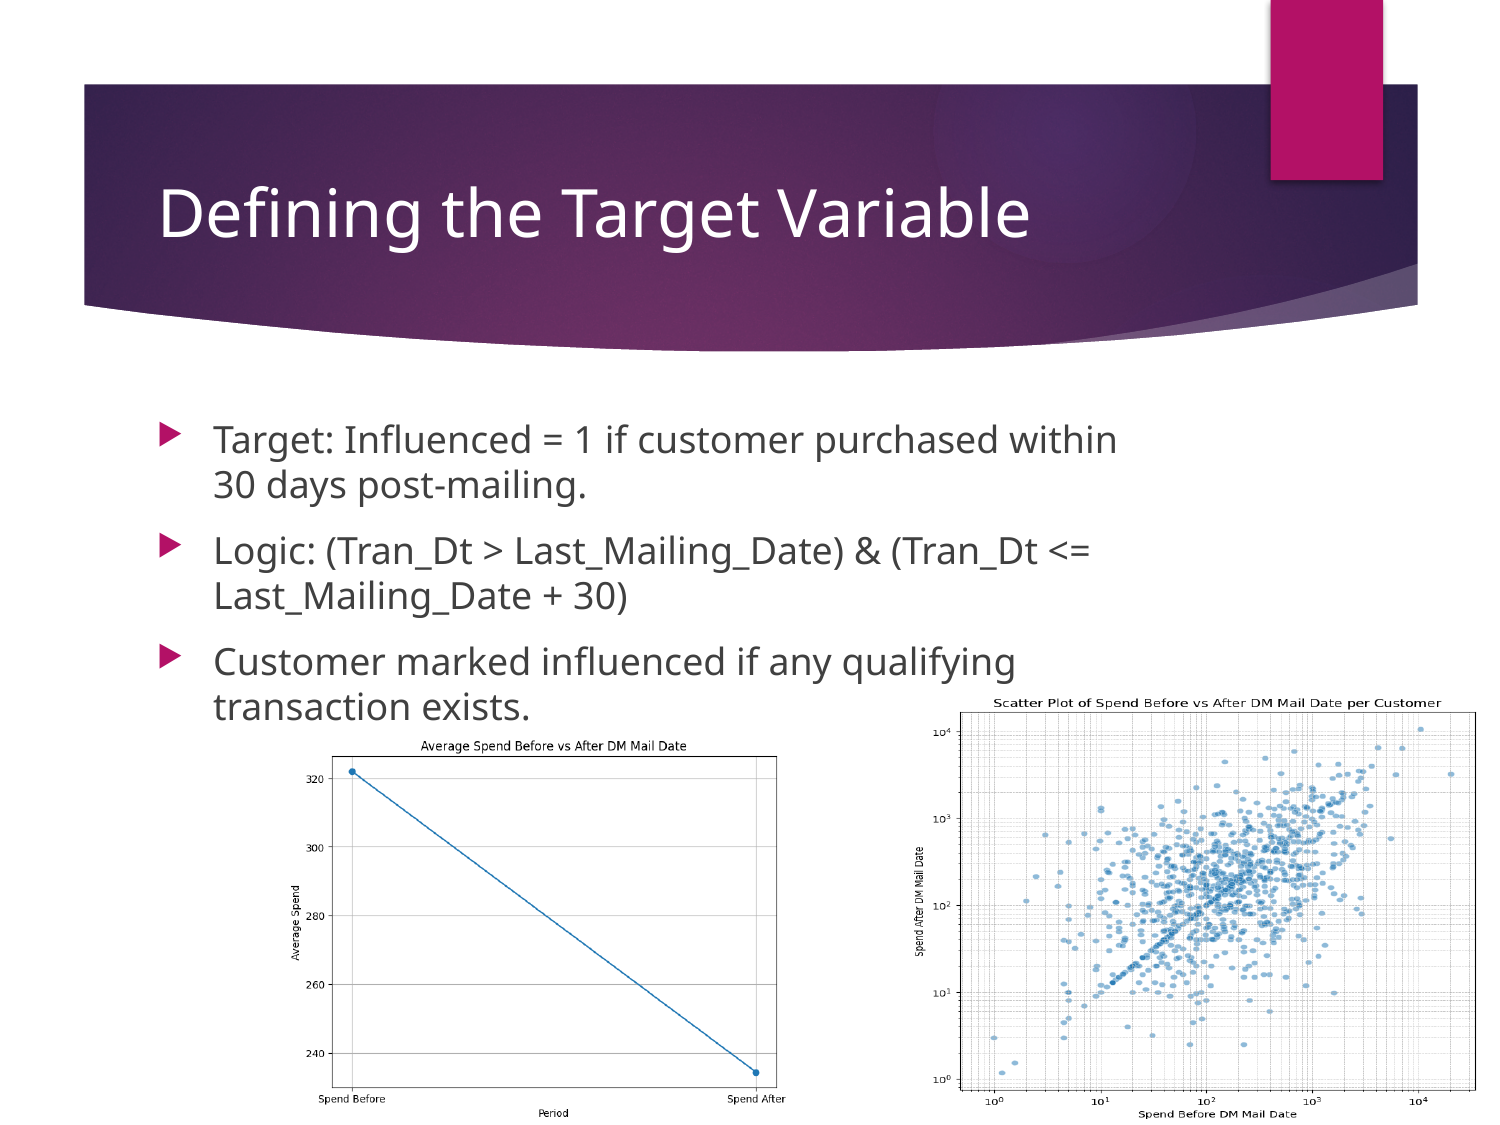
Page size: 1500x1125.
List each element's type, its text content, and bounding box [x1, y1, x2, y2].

list Target: Influenced = 1 if customer purchased within 30 days post-mailing. Logic: (Tran_Dt > Last_Mailing_Date) & (Tran_Dt <= Last_Mailing_Date + 30) Customer marked influenced if any qualifying transaction exists. [141, 408, 1183, 988]
picture [905, 692, 1483, 1125]
picture [284, 732, 792, 1125]
title Defining the Target Variable [142, 152, 1183, 269]
